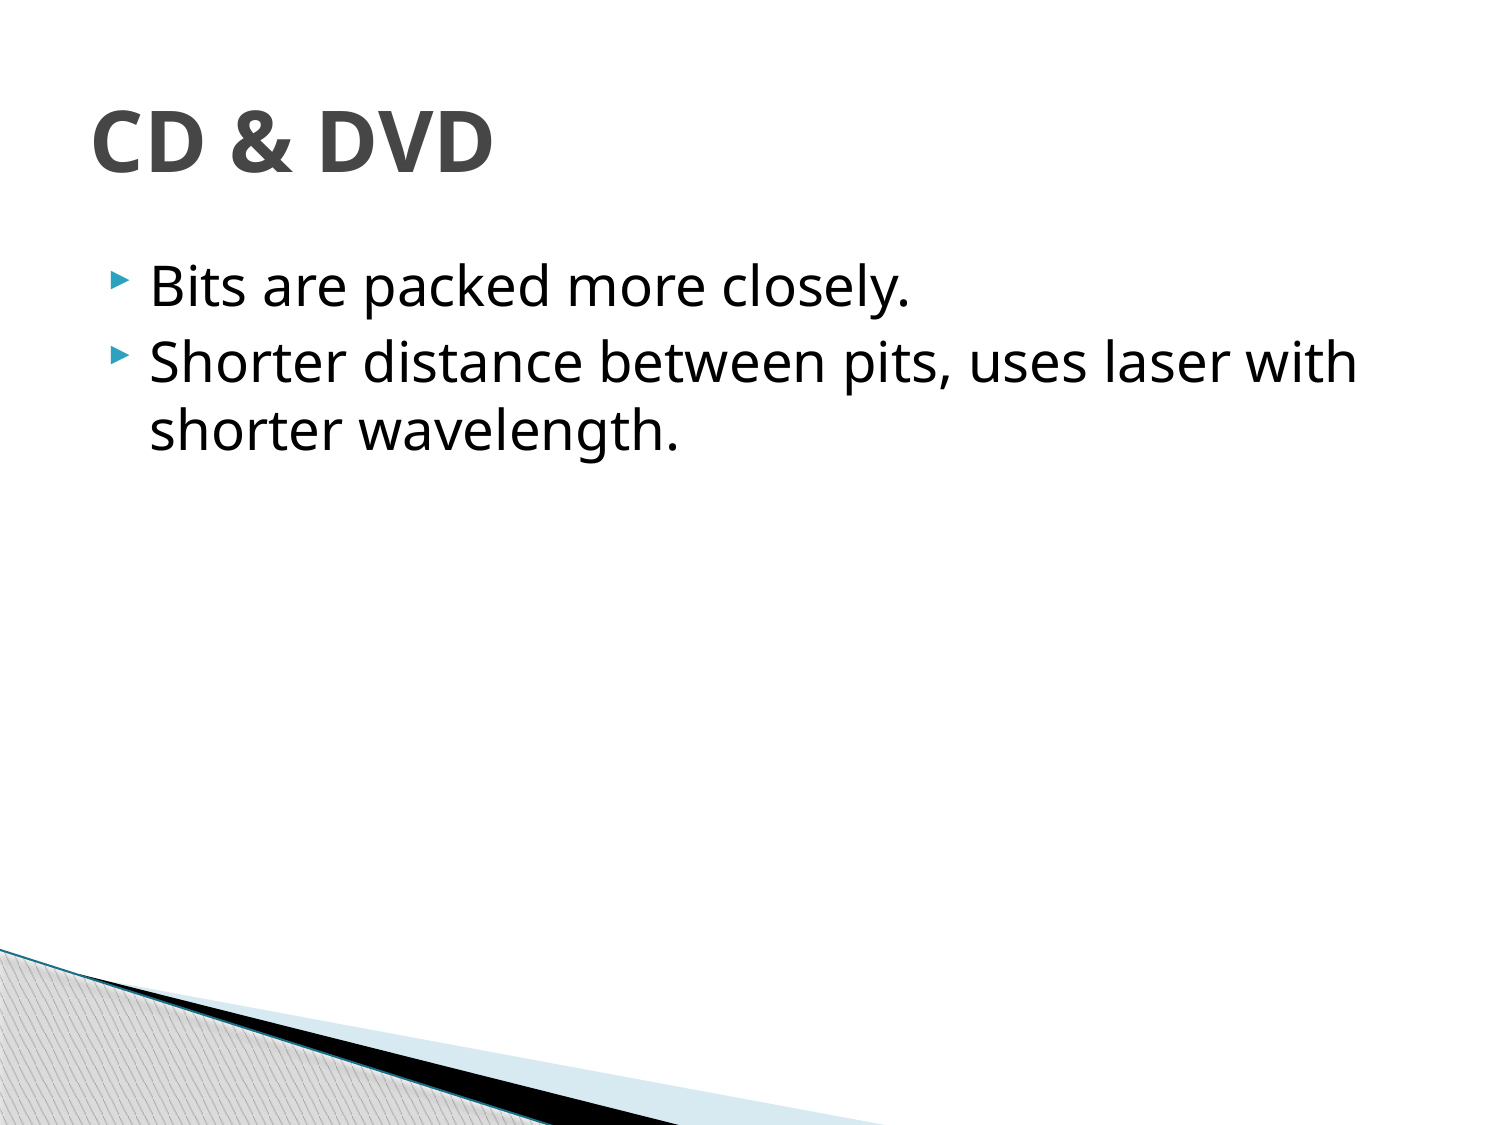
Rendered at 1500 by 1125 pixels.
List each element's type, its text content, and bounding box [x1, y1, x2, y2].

list Bits are packed more closely. Shorter distance between pits, uses laser with shorter wavelength. [75, 243, 1425, 986]
title CD & DVD [75, 45, 1425, 233]
